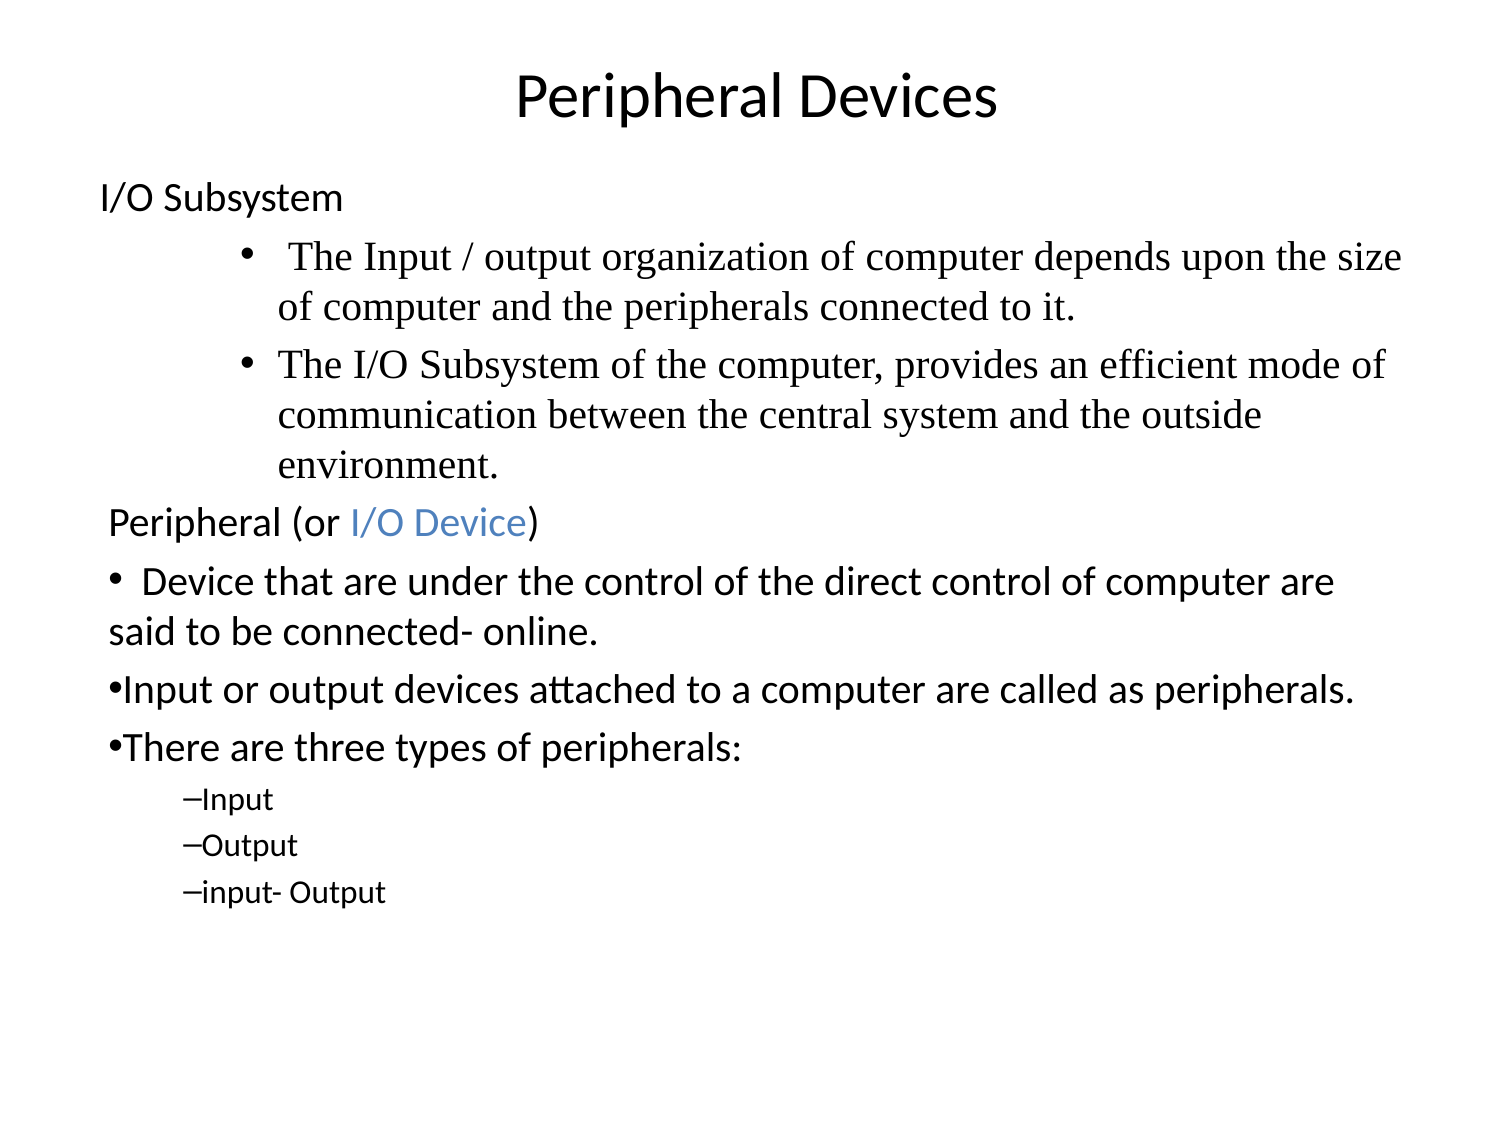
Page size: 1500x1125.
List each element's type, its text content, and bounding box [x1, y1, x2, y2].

list I/O Subsystem The Input / output organization of computer depends upon the size of computer and the peripherals connected to it. The I/O Subsystem of the computer, provides an efficient mode of communication between the central system and the outside environment. Peripheral (or I/O Device) Device that are under the control of the direct control of computer are said to be connected- online. Input or output devices attached to a computer are called as peripherals. There are three types of peripherals: Input Output input- Output [75, 162, 1425, 1038]
title Peripheral Devices [75, 45, 1425, 138]
